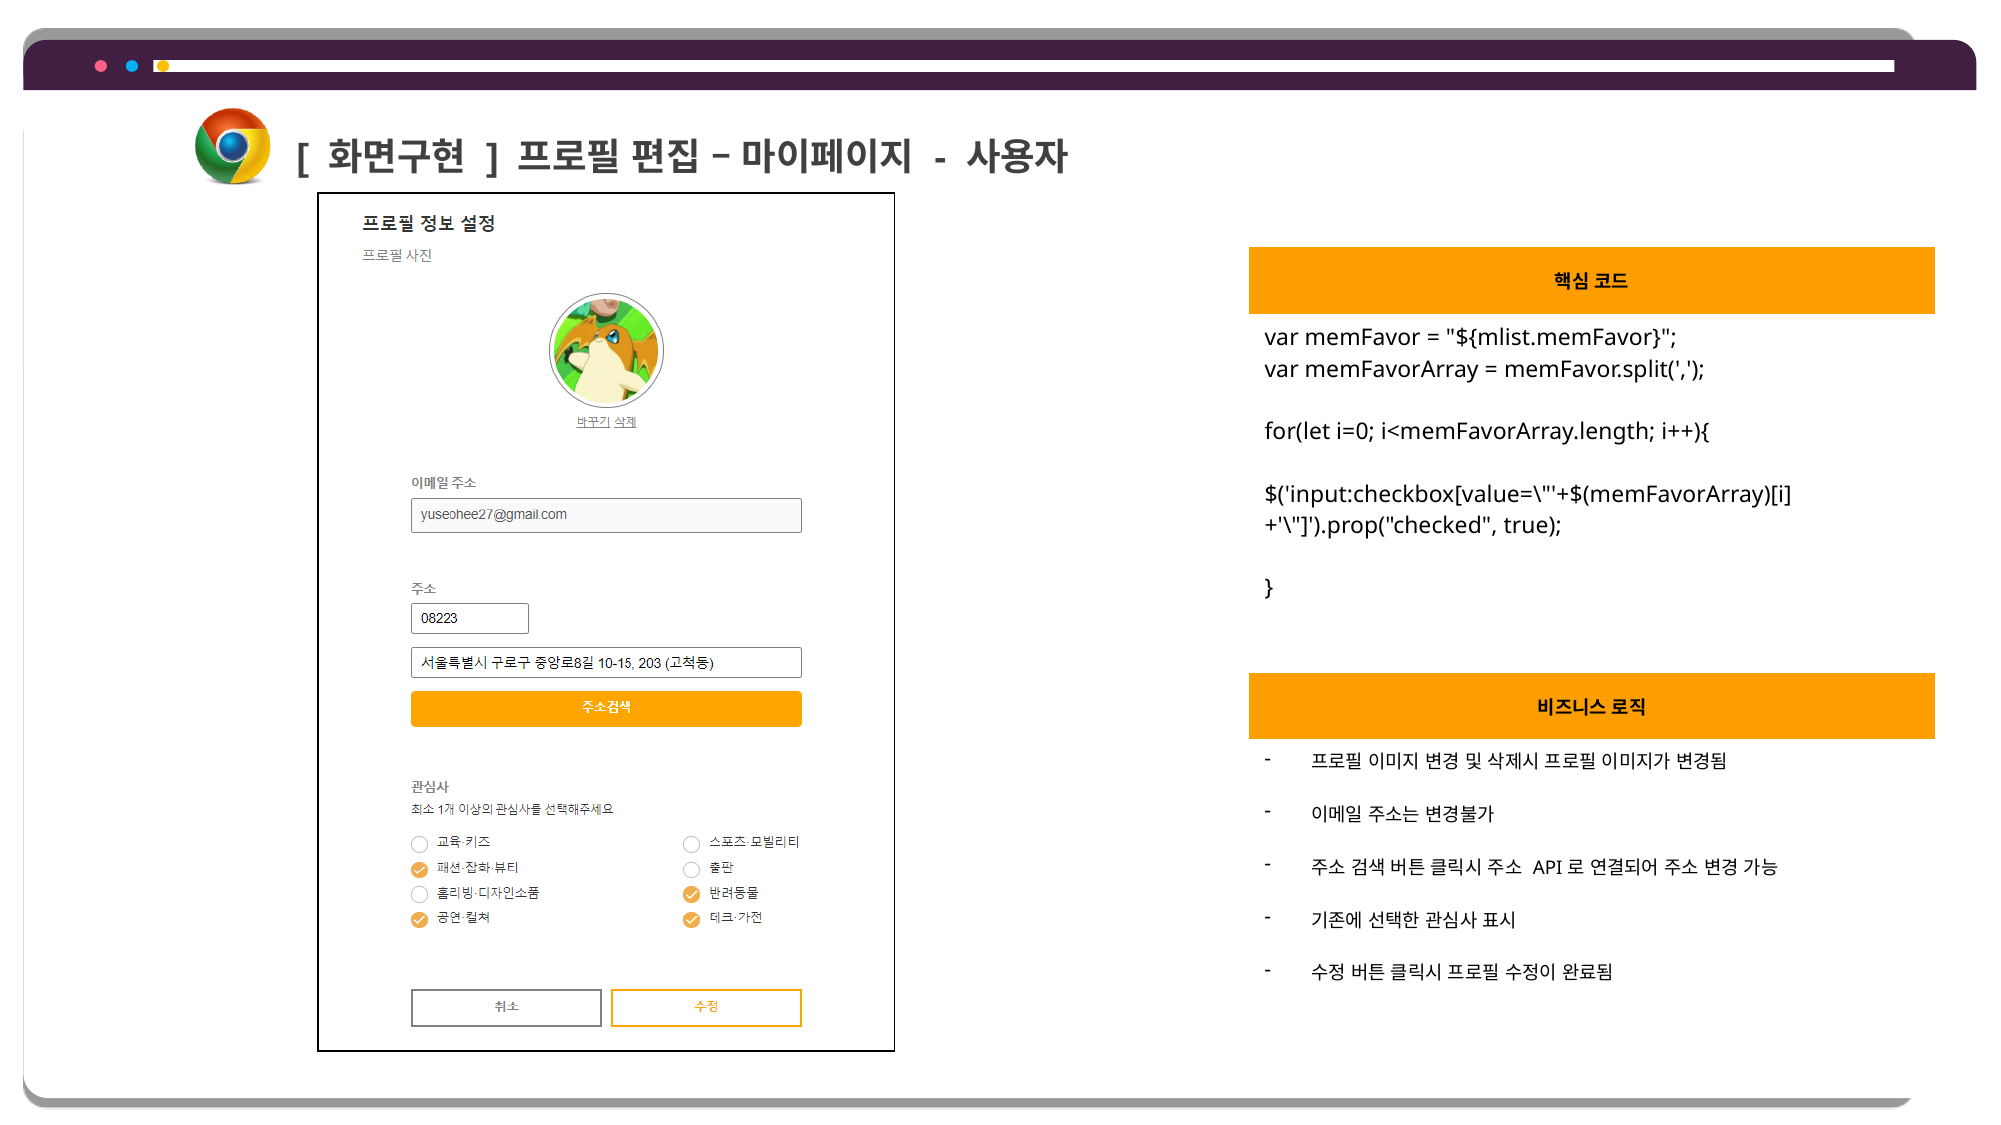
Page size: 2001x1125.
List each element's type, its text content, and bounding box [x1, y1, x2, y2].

text_box [93, 59, 109, 73]
table_header 핵심 코드 [1249, 247, 1935, 314]
text_box [155, 59, 171, 73]
text_box [22, 38, 1978, 92]
picture [318, 193, 894, 1051]
text_box [167, 59, 1896, 73]
text_box [ 화면구현 ] 프로필 편집 – 마이페이지 - 사용자 [285, 104, 1367, 184]
picture [191, 104, 274, 187]
text_box [22, 92, 1978, 1100]
table_cell var memFavor = "${mlist.memFavor}"; var memFavorArray = memFavor.split(','); for(let i=0; i<memFavorArray.length; i++){ $('input:checkbox[value=\"'+$(memFavorArray)[i]+'\"]').prop("checked", true); } [1249, 314, 1935, 610]
text_box [124, 59, 140, 73]
table_cell 프로필 이미지 변경 및 삭제시 프로필 이미지가 변경됨 이메일 주소는 변경불가 주소 검색 버튼 클릭시 주소 API로 연결되어 주소 변경 가능 기존에 선택한 관심사 표시 수정 버튼 클릭시 프로필 수정이 완료됨 [1249, 739, 1935, 993]
text_box [152, 59, 159, 73]
table_header 비즈니스 로직 [1249, 673, 1935, 739]
